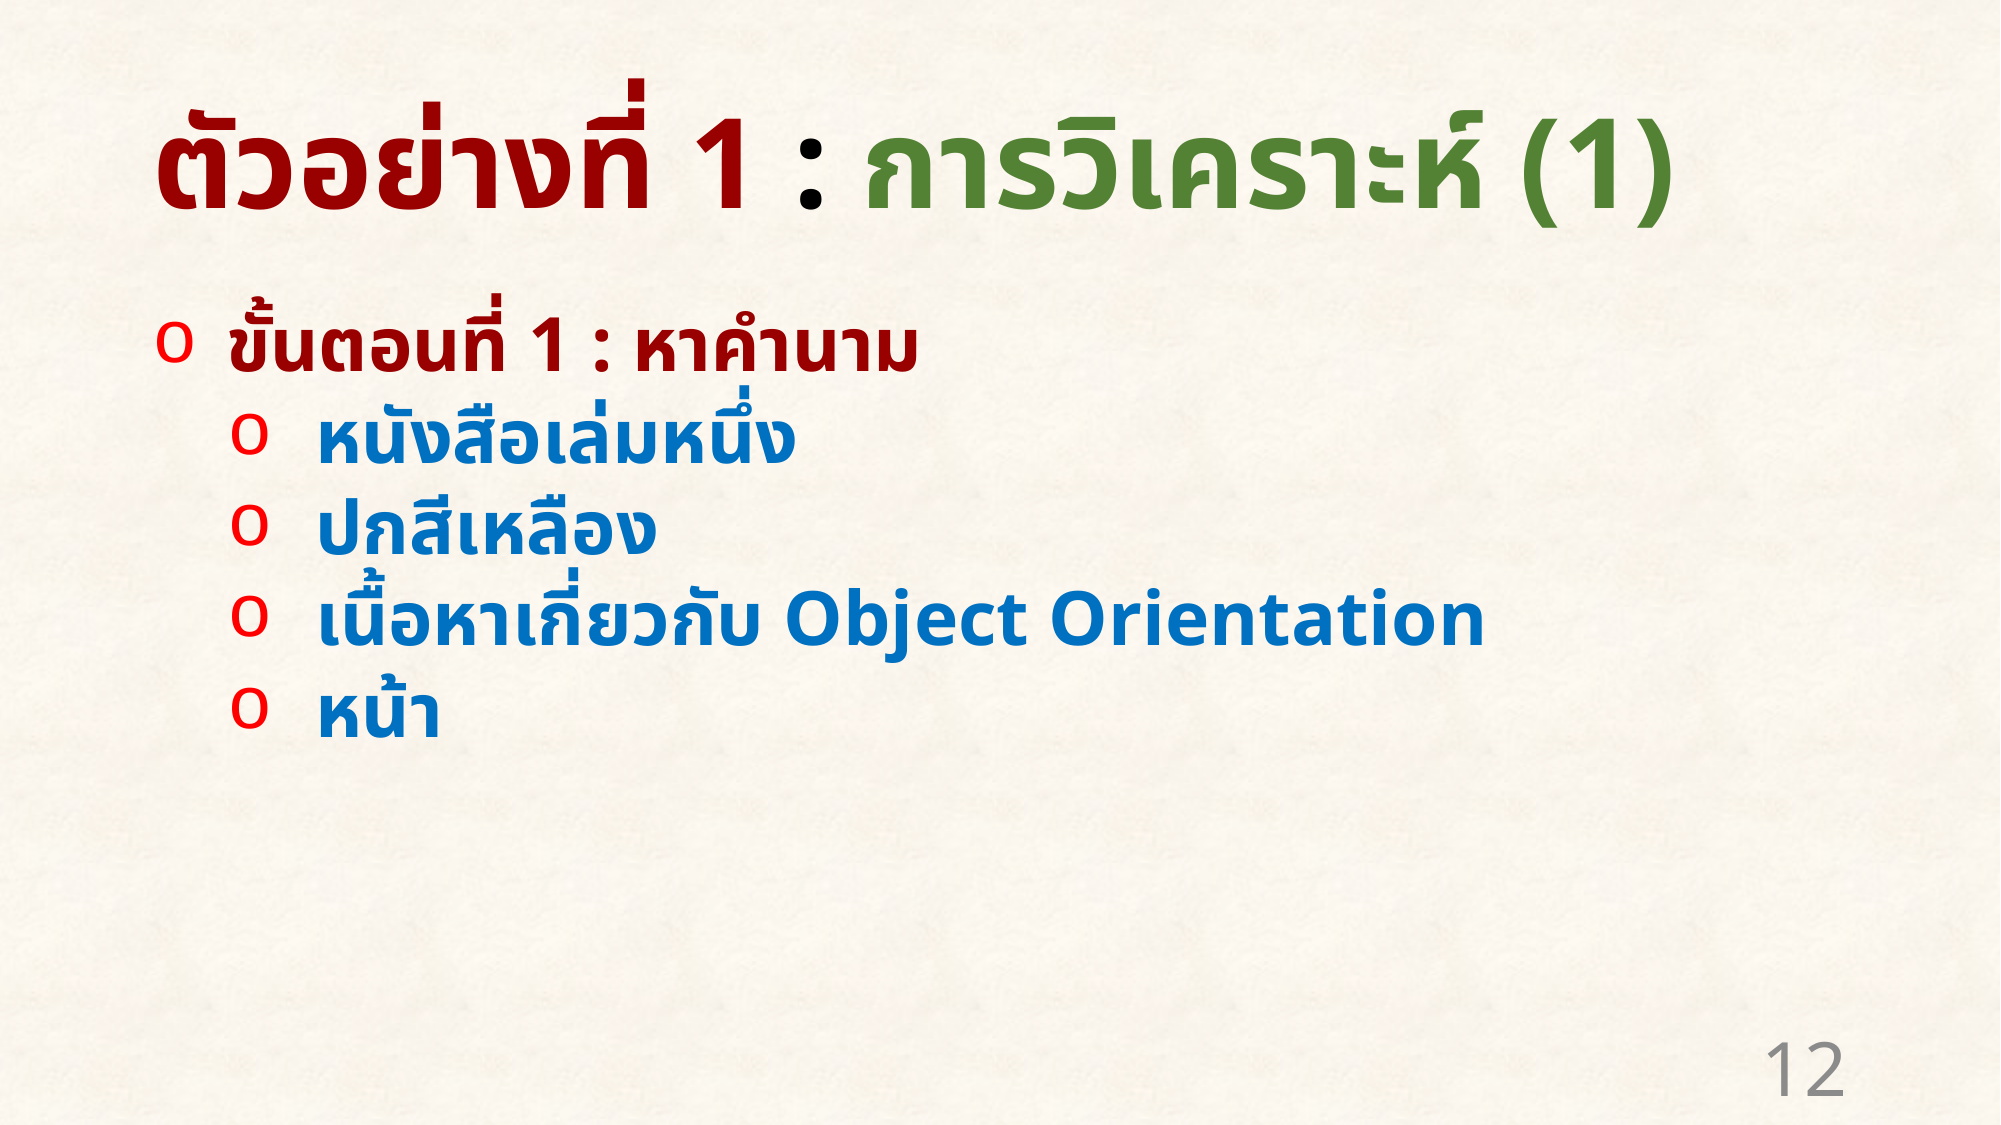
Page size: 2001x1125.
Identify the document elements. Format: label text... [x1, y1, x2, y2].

title ตัวอย่างที่ 1 : การวิเคราะห์ (1) [137, 59, 1863, 278]
text_box [157, 1074, 1883, 1125]
slide_number 12 [1412, 1042, 1863, 1074]
list ขั้นตอนที่ 1 : หาคำนาม หนังสือเล่มหนึ่ง ปกสีเหลือง เนื้อหาเกี่ยวกับ Object Orientation หน้า [137, 299, 1863, 1014]
